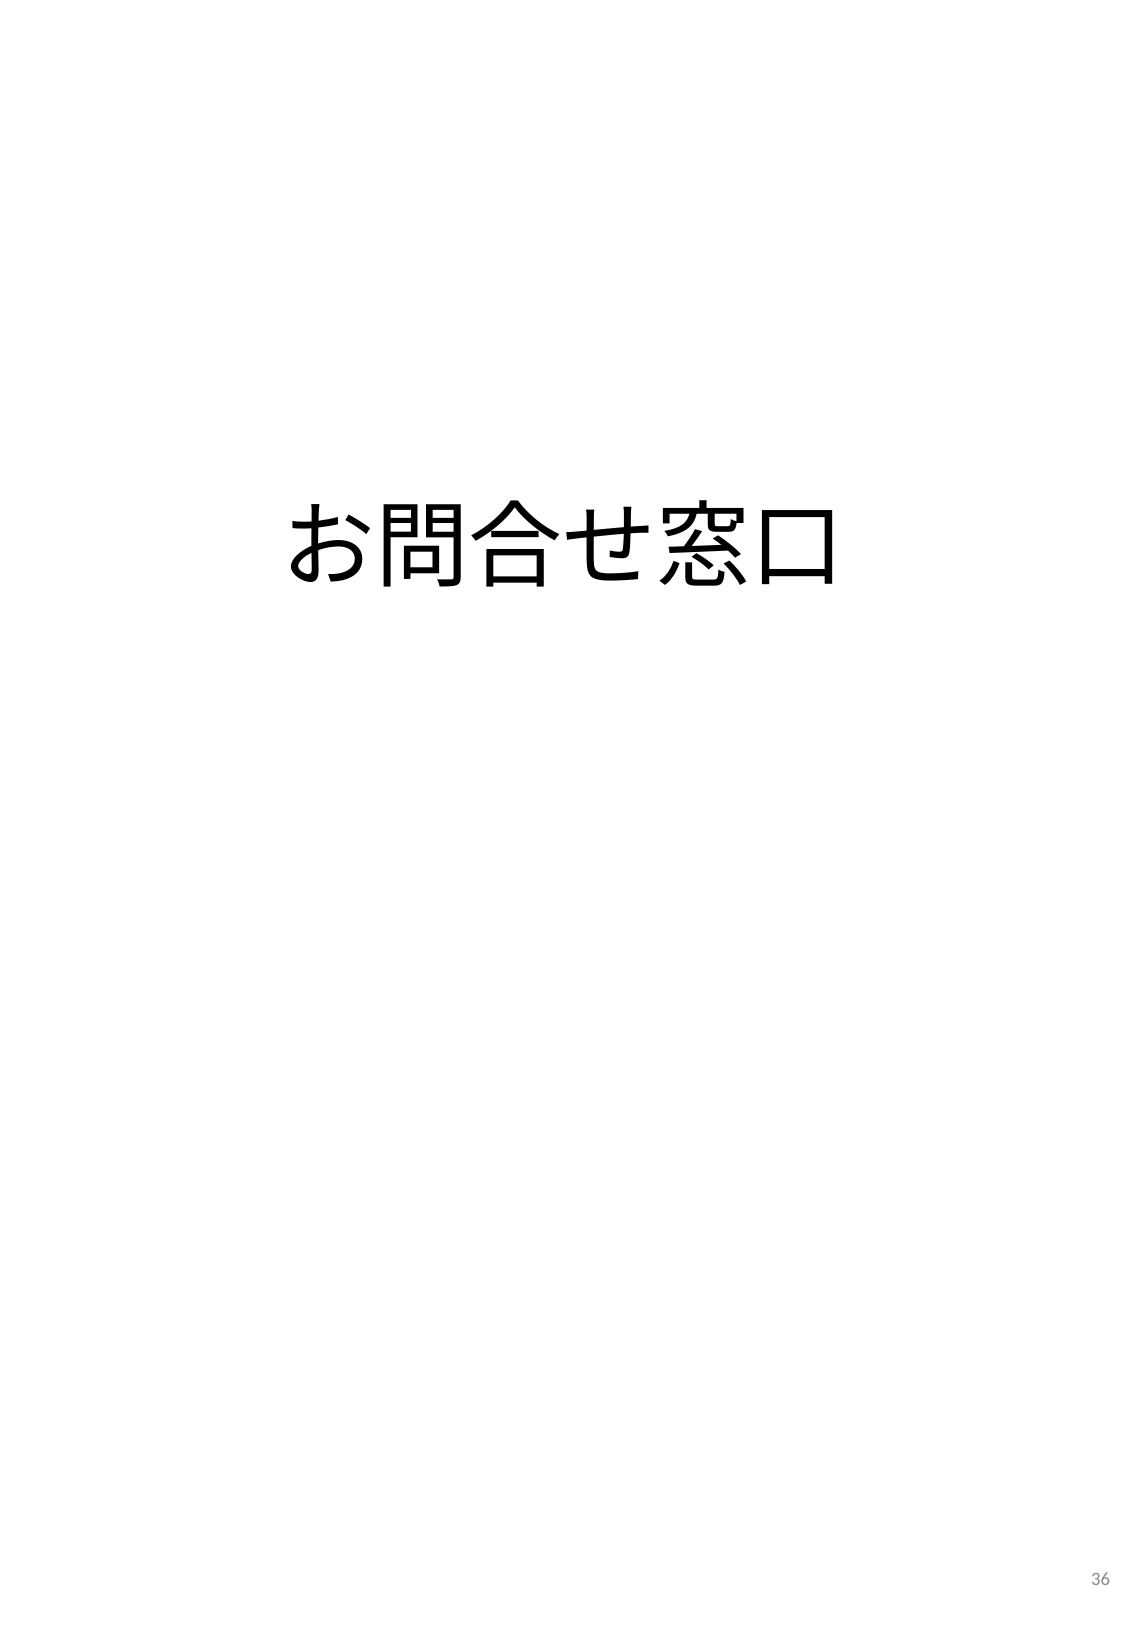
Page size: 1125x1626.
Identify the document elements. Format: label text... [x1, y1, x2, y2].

title お問合せ窓口 [0, 265, 1125, 832]
slide_number 36 [871, 1535, 1125, 1622]
